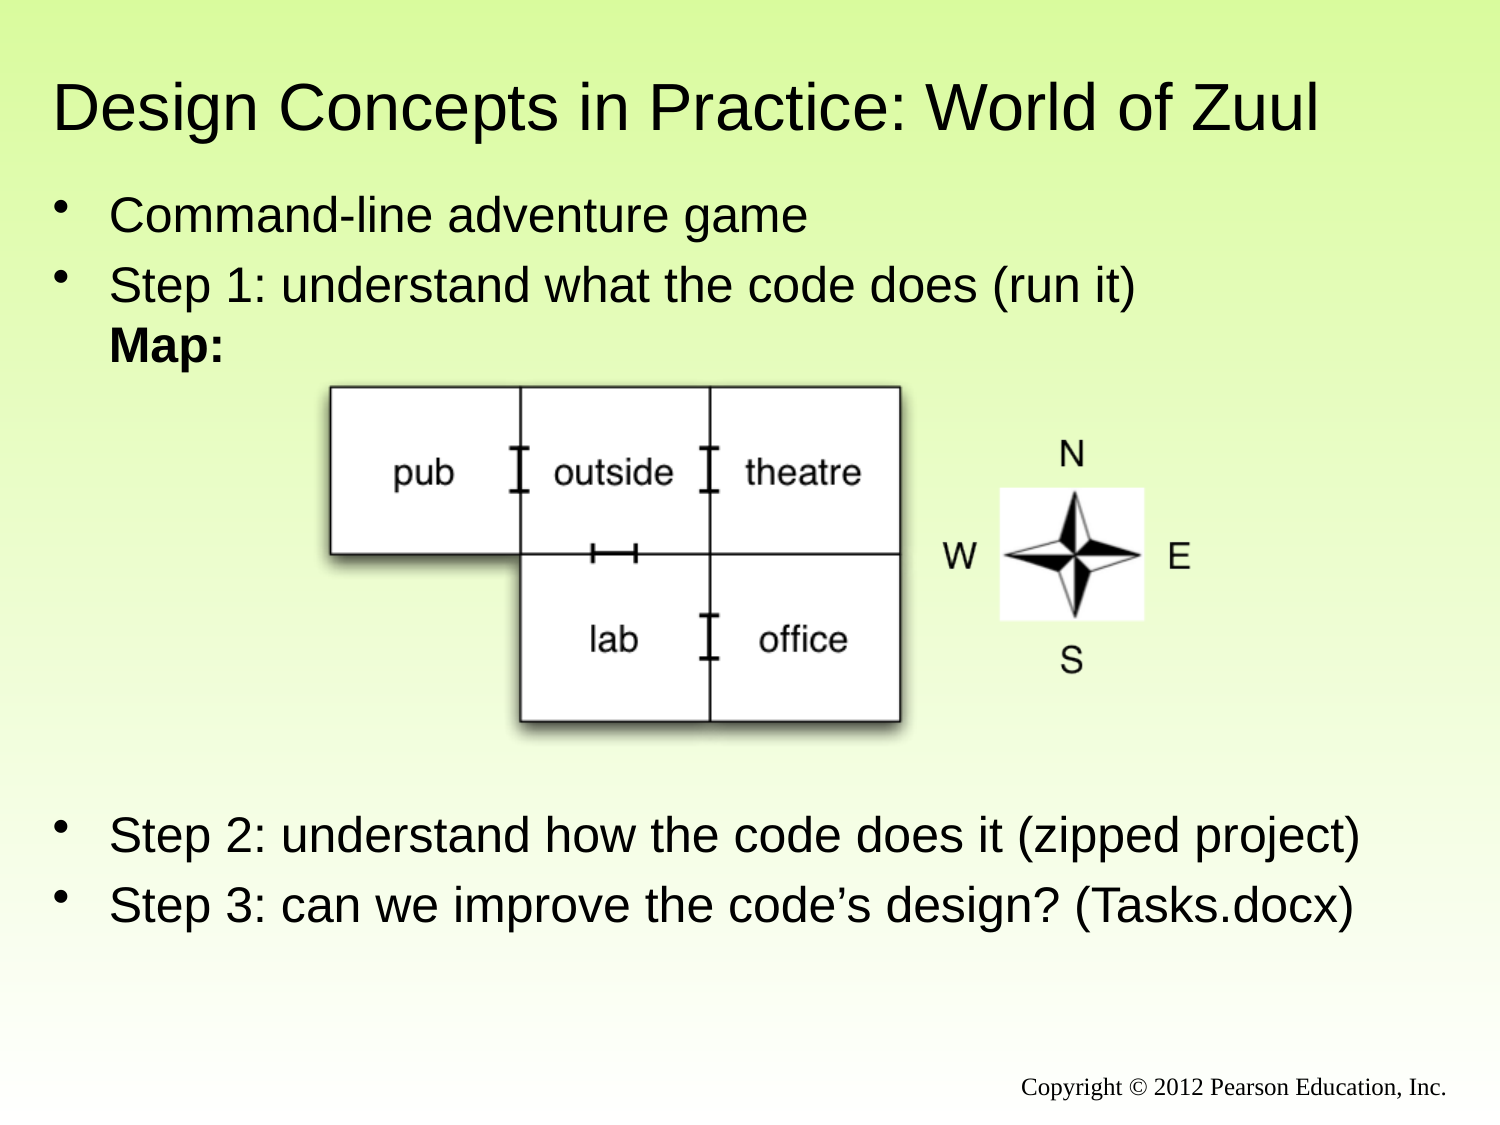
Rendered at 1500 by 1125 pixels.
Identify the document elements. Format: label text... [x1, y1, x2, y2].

list Command-line adventure game Step 1: understand what the code does (run it) Map: Step 2: understand how the code does it (zipped project) Step 3: can we improve the code’s design? (Tasks.docx) [37, 174, 1463, 1050]
footer Copyright © 2012 Pearson Education, Inc. [549, 1062, 1463, 1114]
picture [288, 354, 1212, 771]
title Design Concepts in Practice: World of Zuul [37, 45, 1463, 163]
